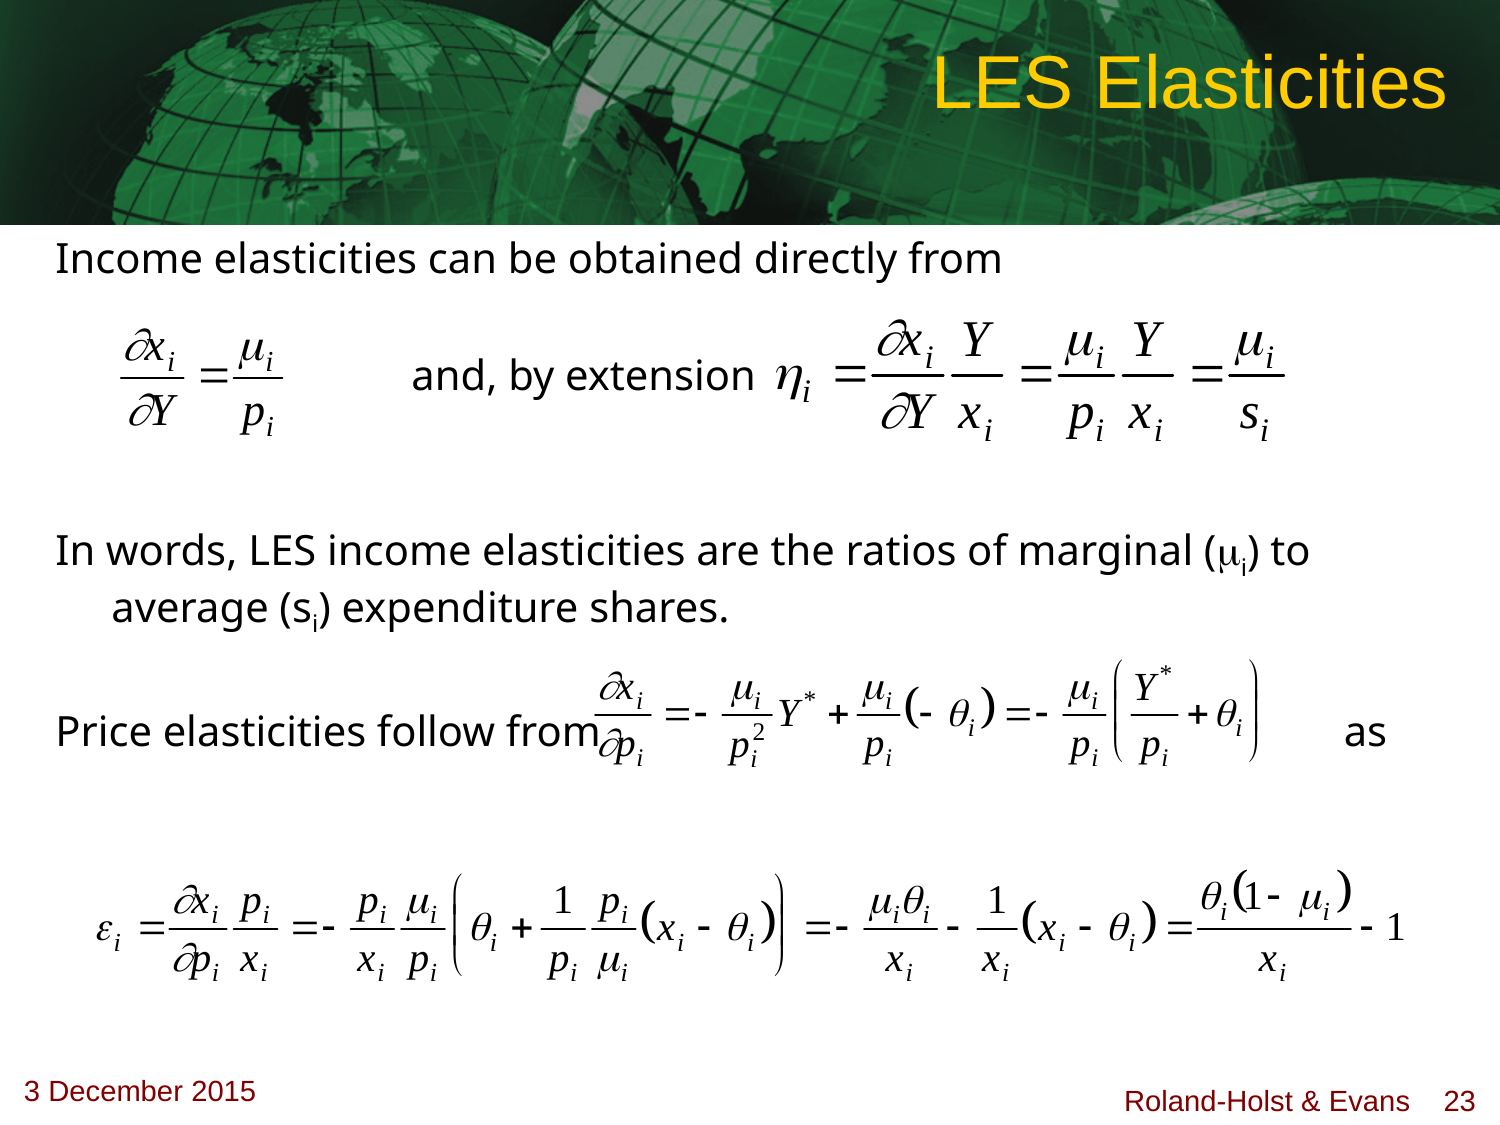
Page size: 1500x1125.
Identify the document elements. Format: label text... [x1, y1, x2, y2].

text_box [87, 862, 1413, 997]
title LES Elasticities [214, 22, 1464, 136]
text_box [587, 649, 1276, 781]
list Income elasticities can be obtained directly from and, by extension In words, LES income elasticities are the ratios of marginal (i) to average (si) expenditure shares. Price elasticities follow from as [40, 224, 1436, 988]
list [765, 304, 1296, 456]
picture [0, 0, 1500, 225]
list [111, 314, 291, 448]
